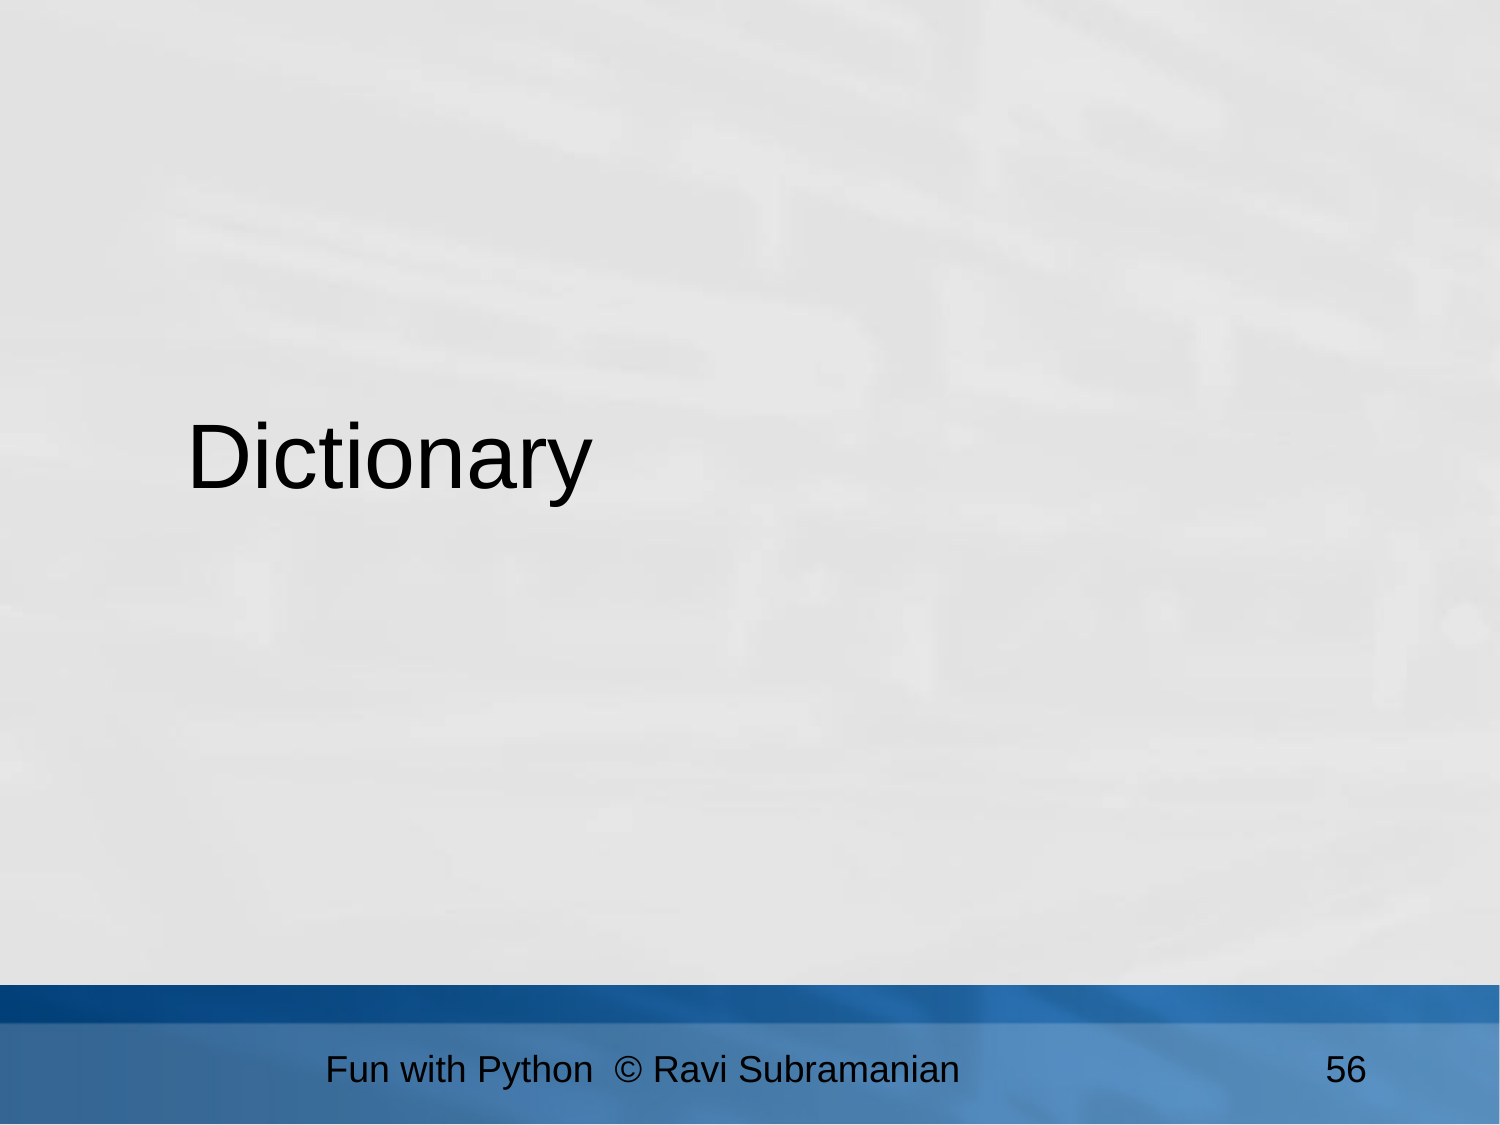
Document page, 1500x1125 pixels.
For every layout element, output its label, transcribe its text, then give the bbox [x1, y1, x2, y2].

text_box Dictionary [186, 263, 1311, 655]
picture [0, 0, 1500, 1125]
text_box [75, 263, 1425, 916]
